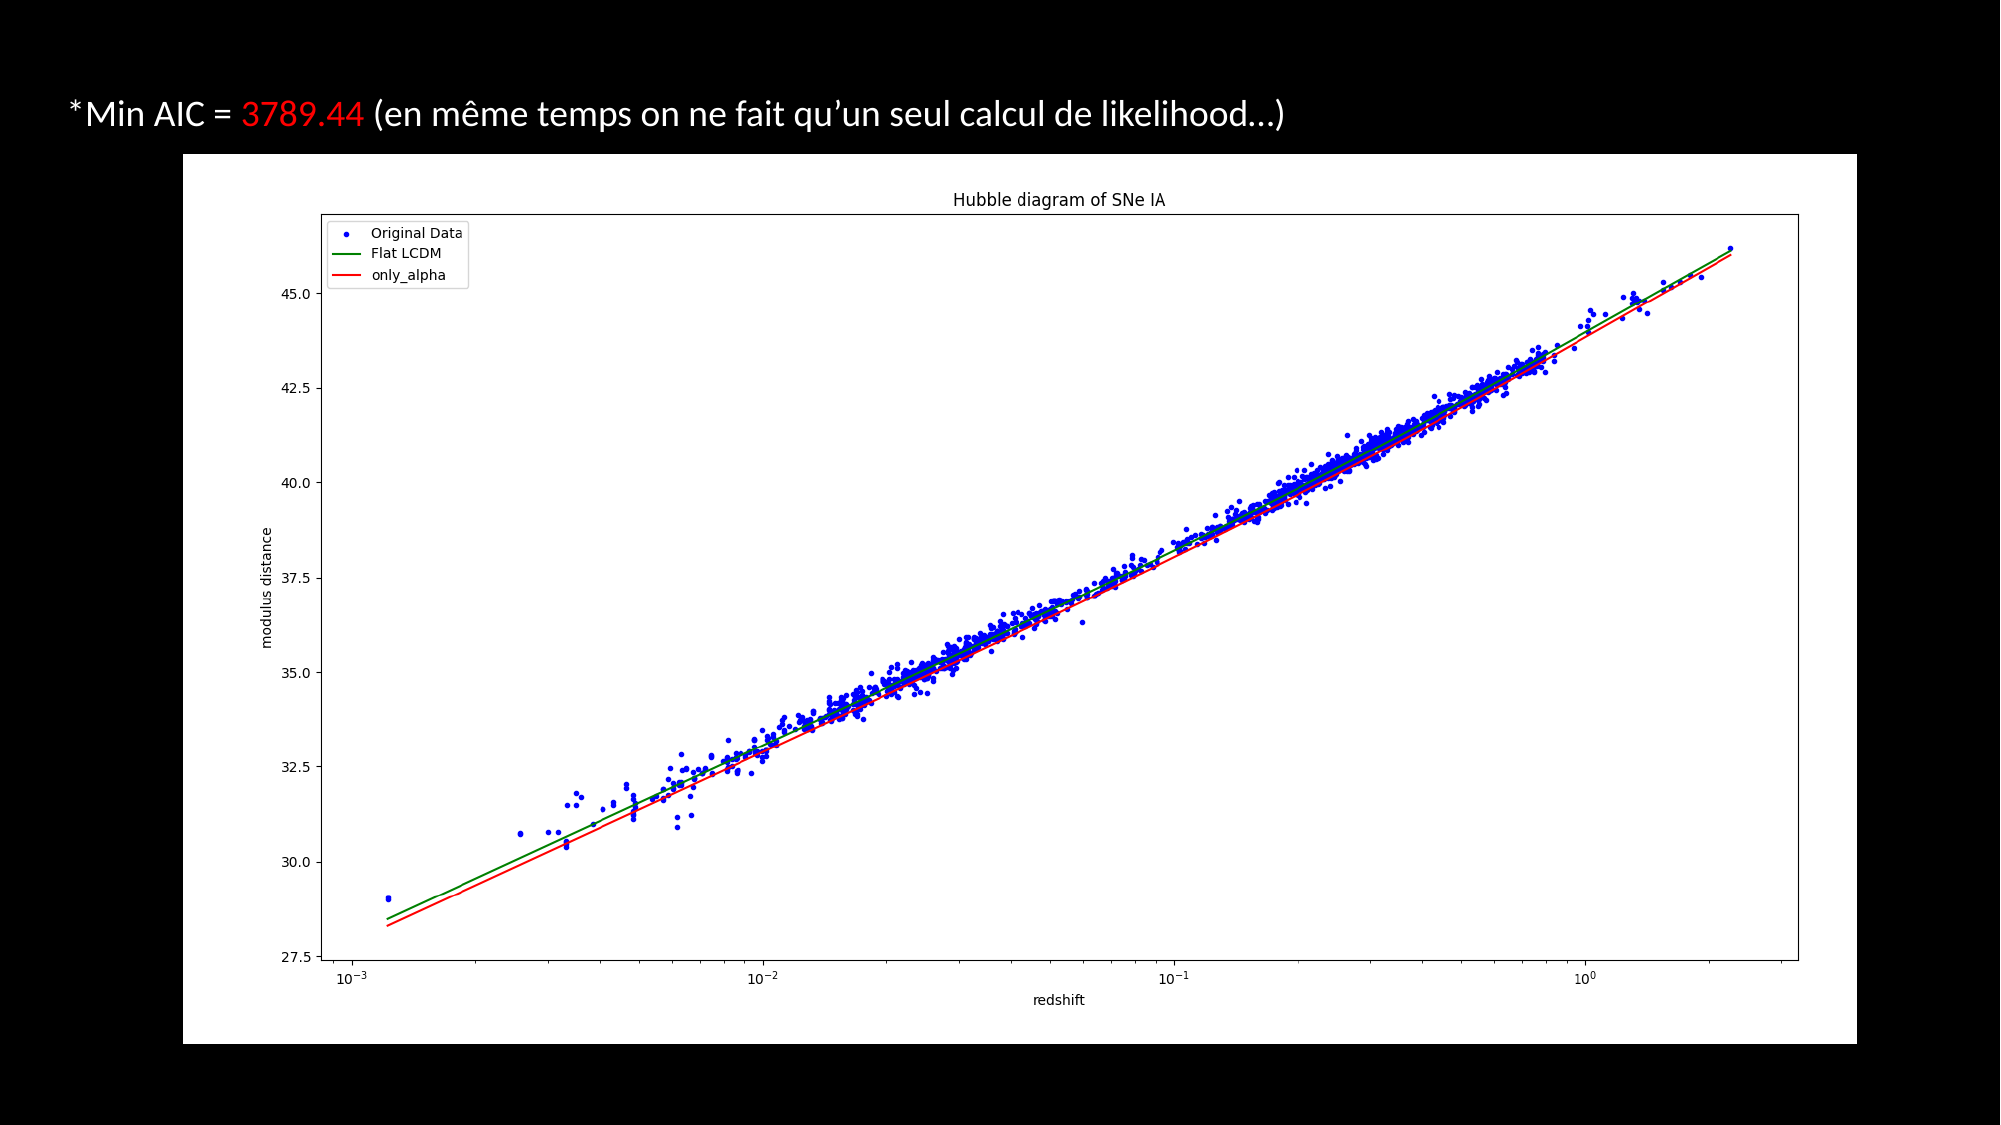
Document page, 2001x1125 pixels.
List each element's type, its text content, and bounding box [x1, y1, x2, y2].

picture [183, 154, 1857, 1044]
text_box *Min AIC = 3789.44 (en même temps on ne fait qu’un seul calcul de likelihood…) [51, 81, 1949, 502]
